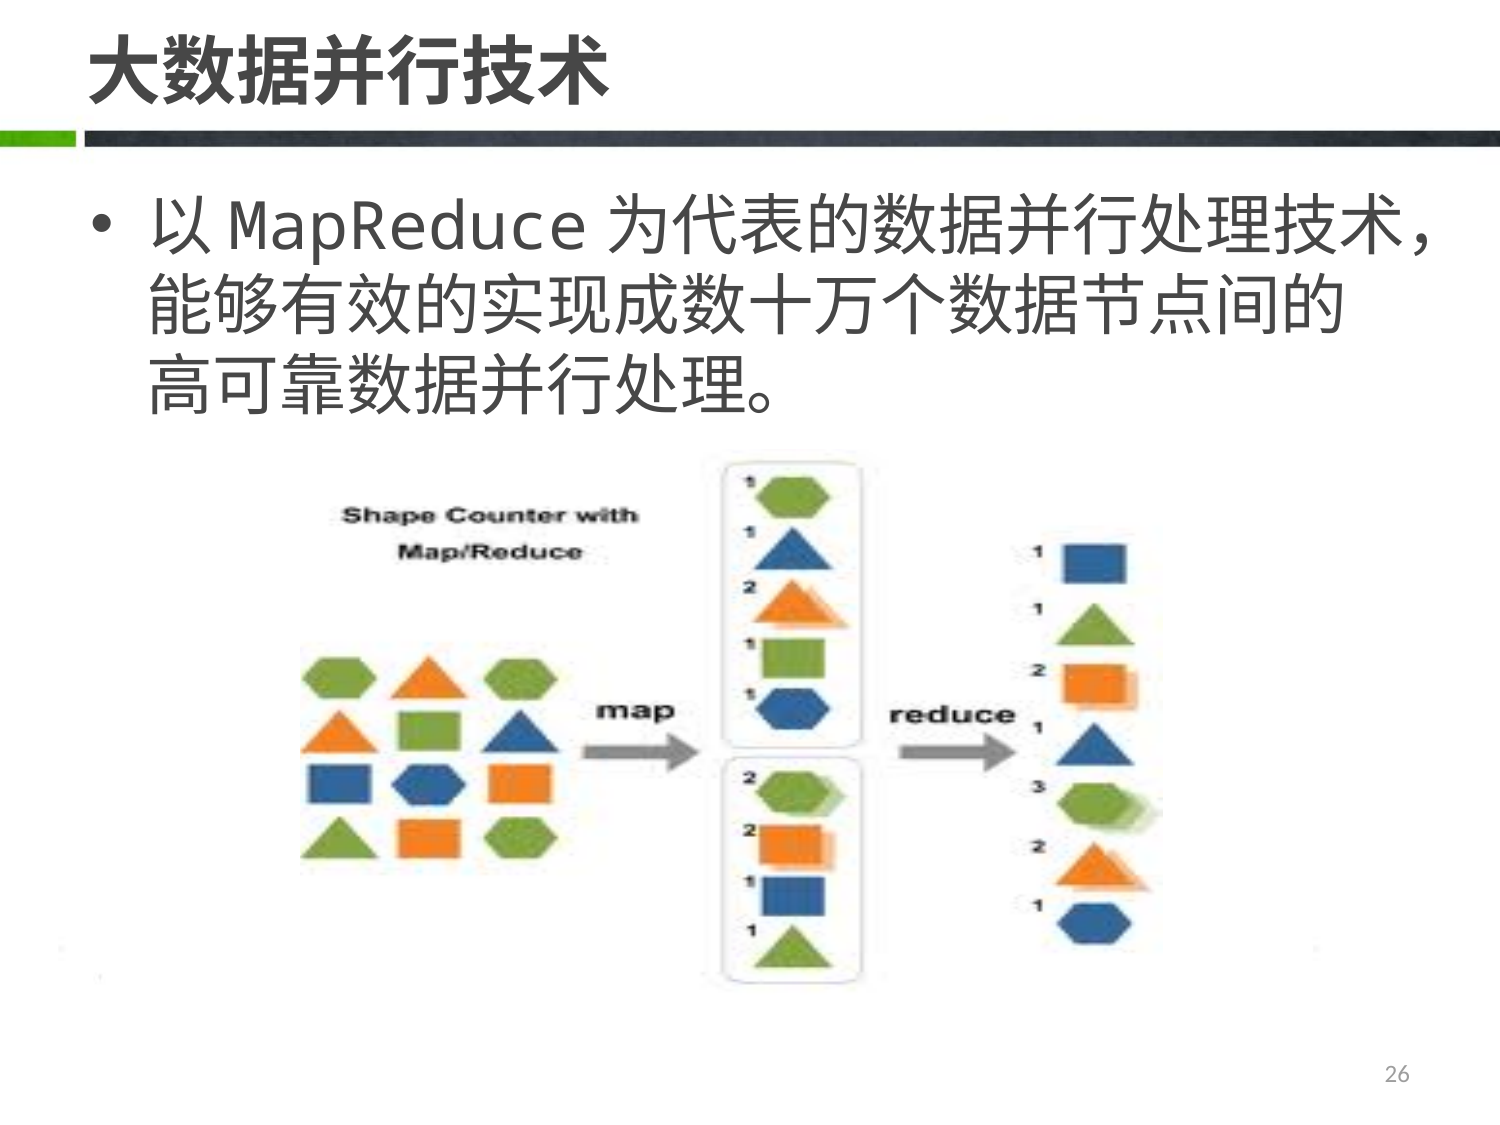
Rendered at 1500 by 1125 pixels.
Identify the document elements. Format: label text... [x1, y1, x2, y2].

slide_number 26 [1074, 1042, 1425, 1103]
list 以MapReduce为代表的数据并行处理技术，能够有效的实现成数十万个数据节点间的高可靠数据并行处理。 [75, 174, 1425, 918]
picture [0, 0, 1500, 1125]
title 大数据并行技术 [71, 12, 1450, 125]
